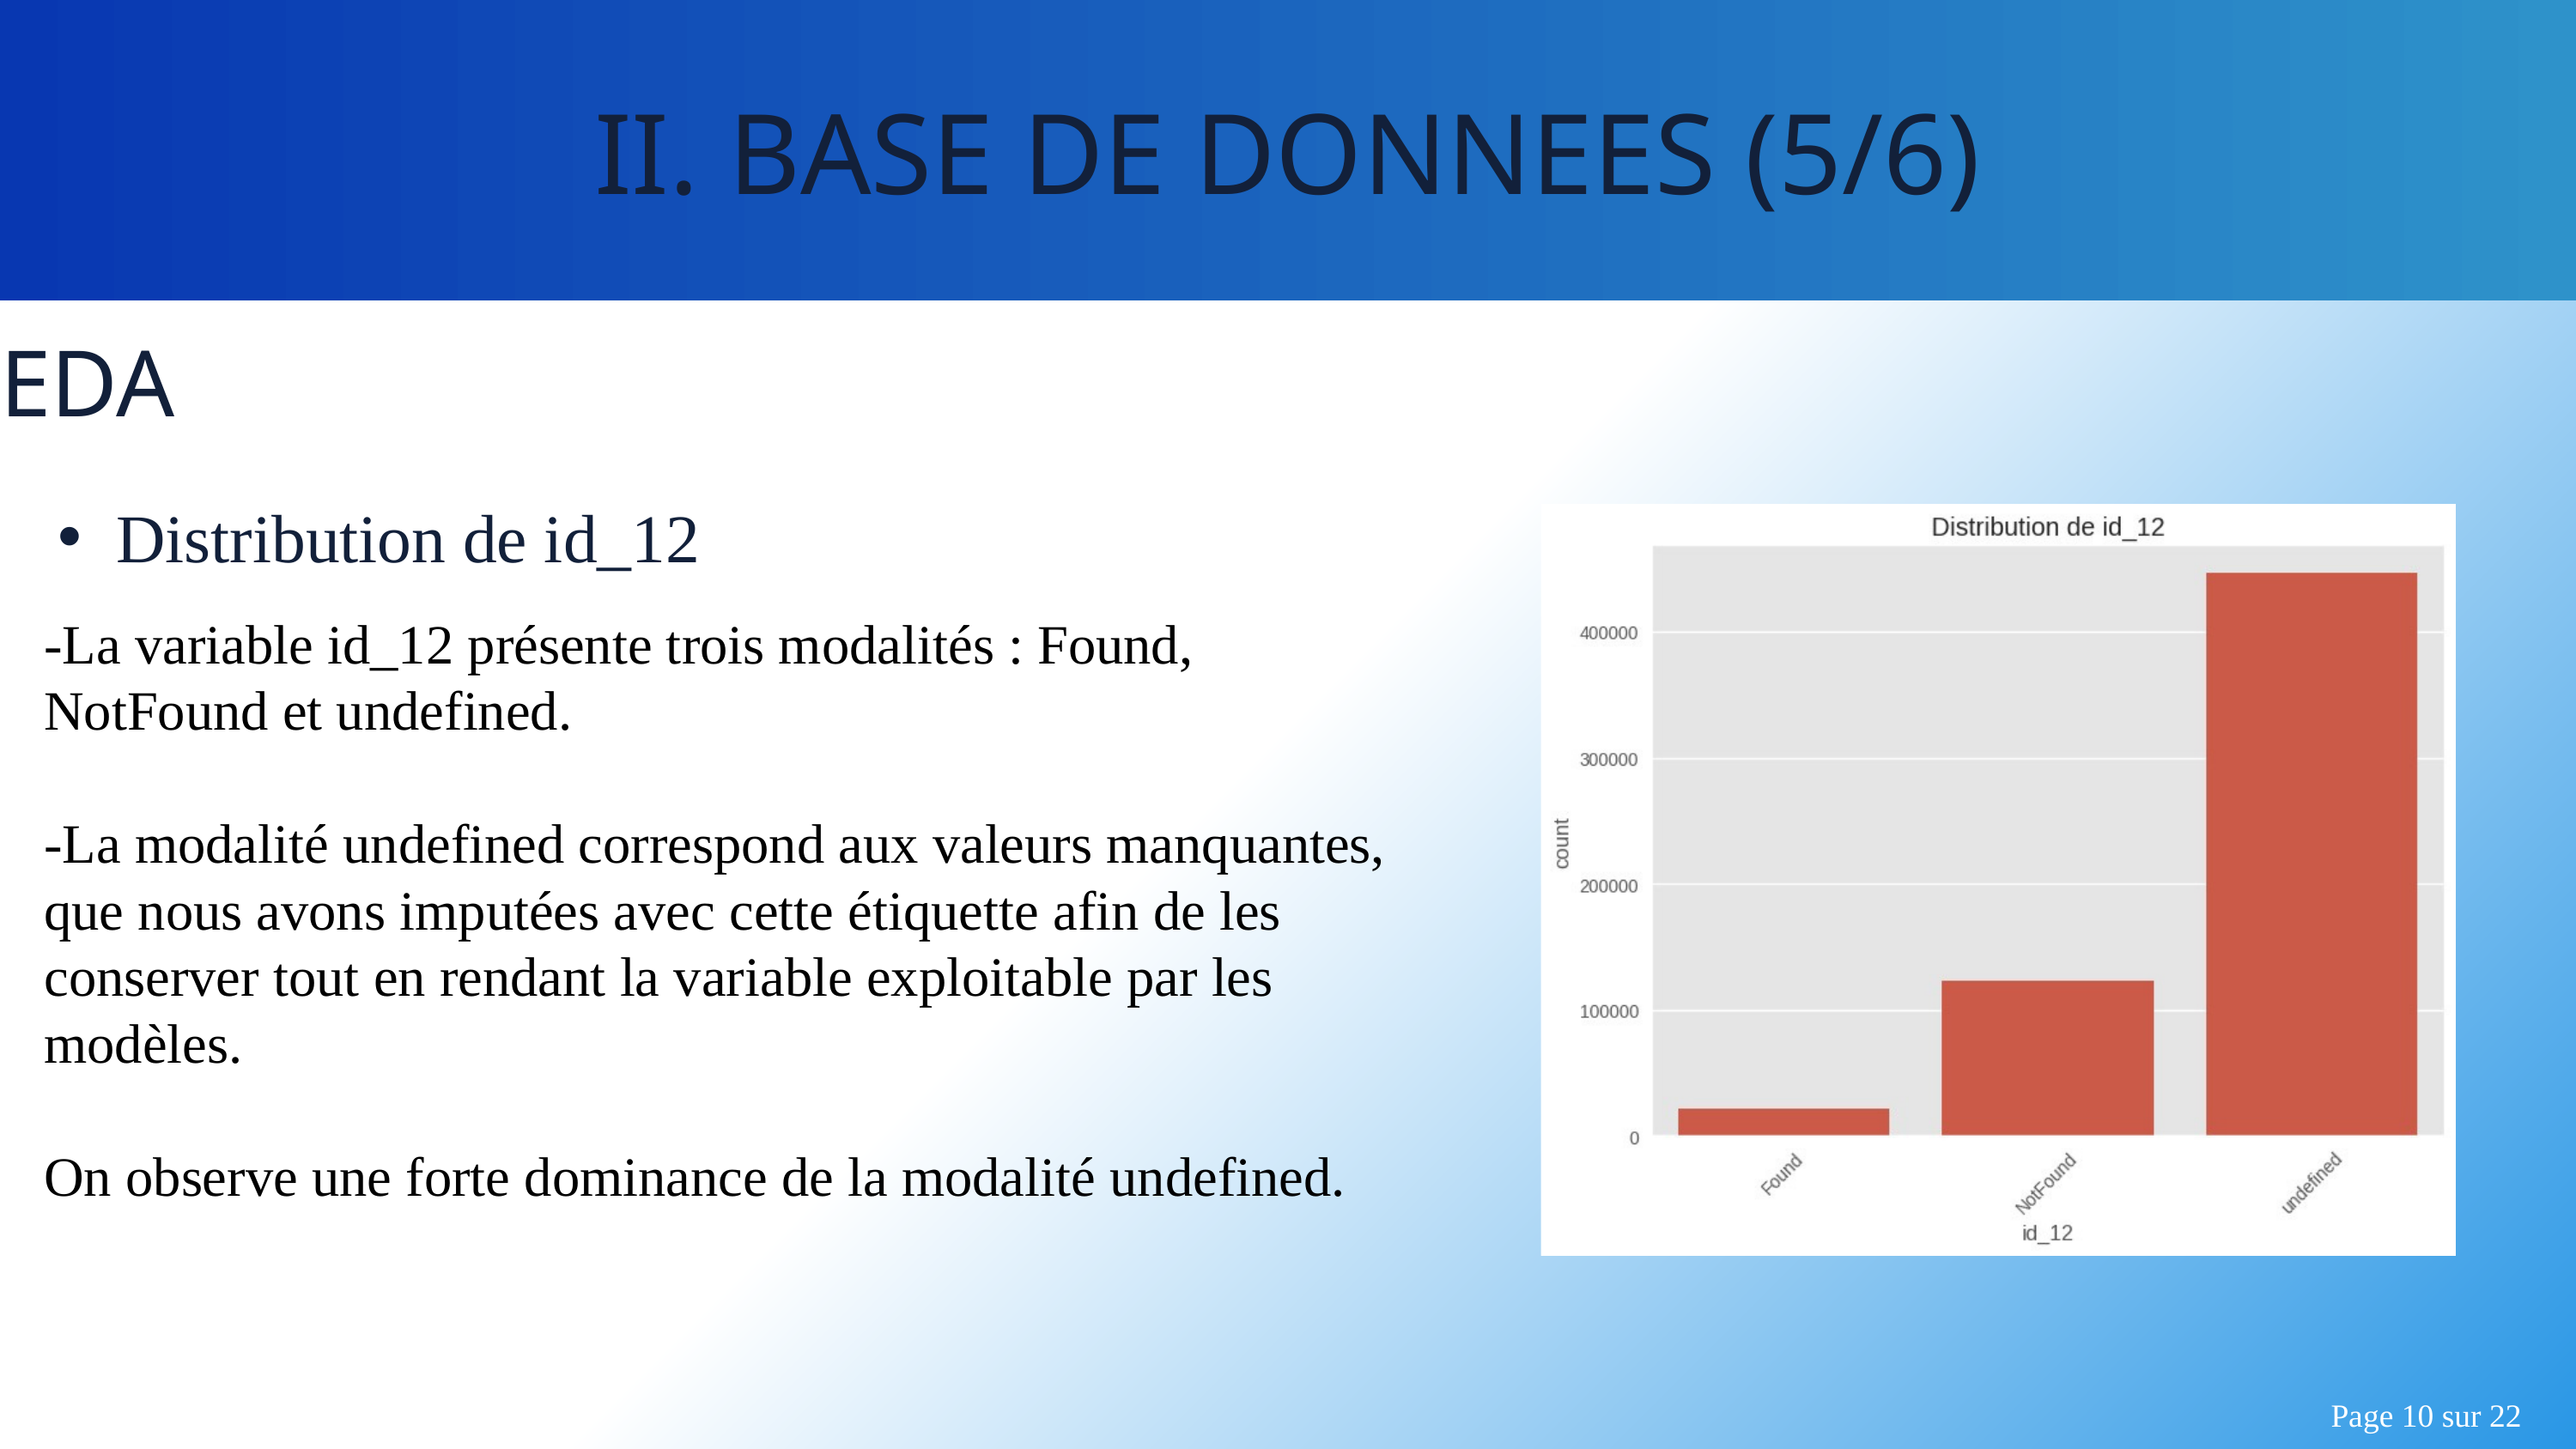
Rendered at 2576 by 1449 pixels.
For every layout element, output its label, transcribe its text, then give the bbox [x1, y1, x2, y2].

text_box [0, 504, 1007, 619]
text_box [1540, 504, 2456, 1256]
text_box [0, 0, 2576, 301]
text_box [0, 327, 1813, 505]
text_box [2330, 1399, 2576, 1449]
text_box -La variable id_12 présente trois modalités : Found, NotFound et undefined. -La modalité undefined correspond aux valeurs manquantes, que nous avons imputées avec cette étiquette afin de les conserver tout en rendant la variable exploitable par les modèles. On observe une forte dominance de la modalité undefined. [44, 555, 1403, 1274]
